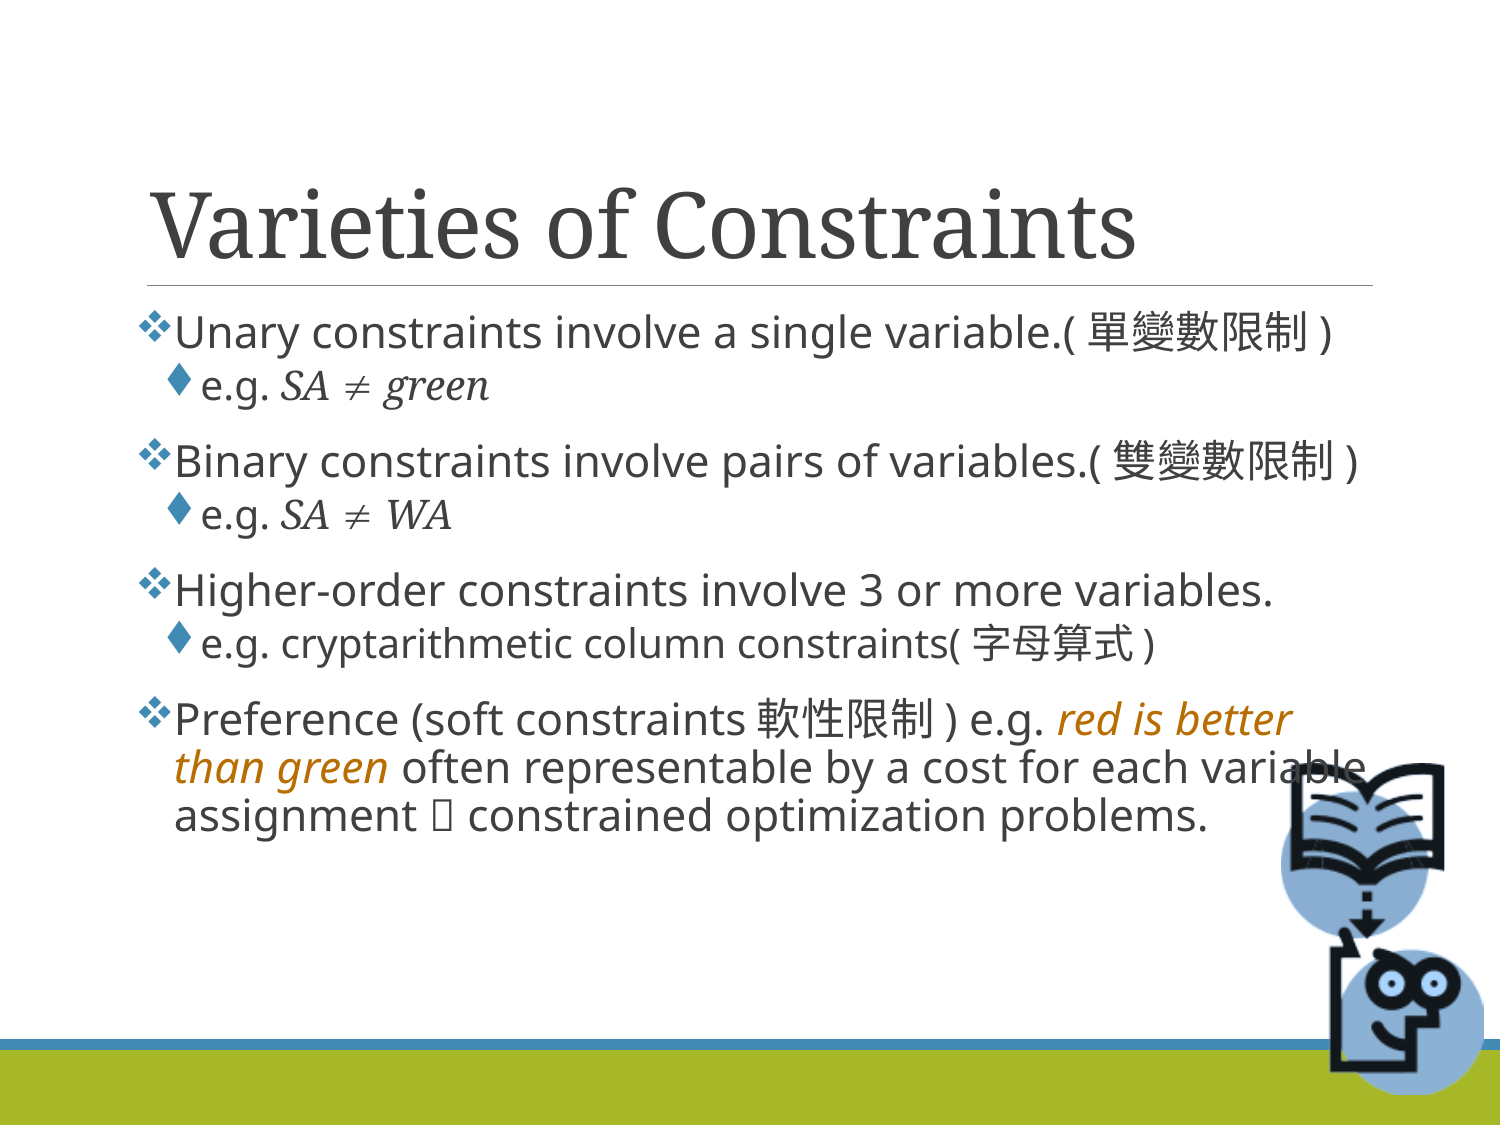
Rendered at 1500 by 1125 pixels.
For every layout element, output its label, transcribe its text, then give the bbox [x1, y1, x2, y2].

title Varieties of Constraints [135, 47, 1373, 285]
list Unary constraints involve a single variable.(單變數限制) e.g. SA  green Binary constraints involve pairs of variables.(雙變數限制) e.g. SA  WA Higher-order constraints involve 3 or more variables. e.g. cryptarithmetic column constraints(字母算式) Preference (soft constraints軟性限制) e.g. red is better than green often representable by a cost for each variable assignment  constrained optimization problems. [135, 302, 1373, 963]
